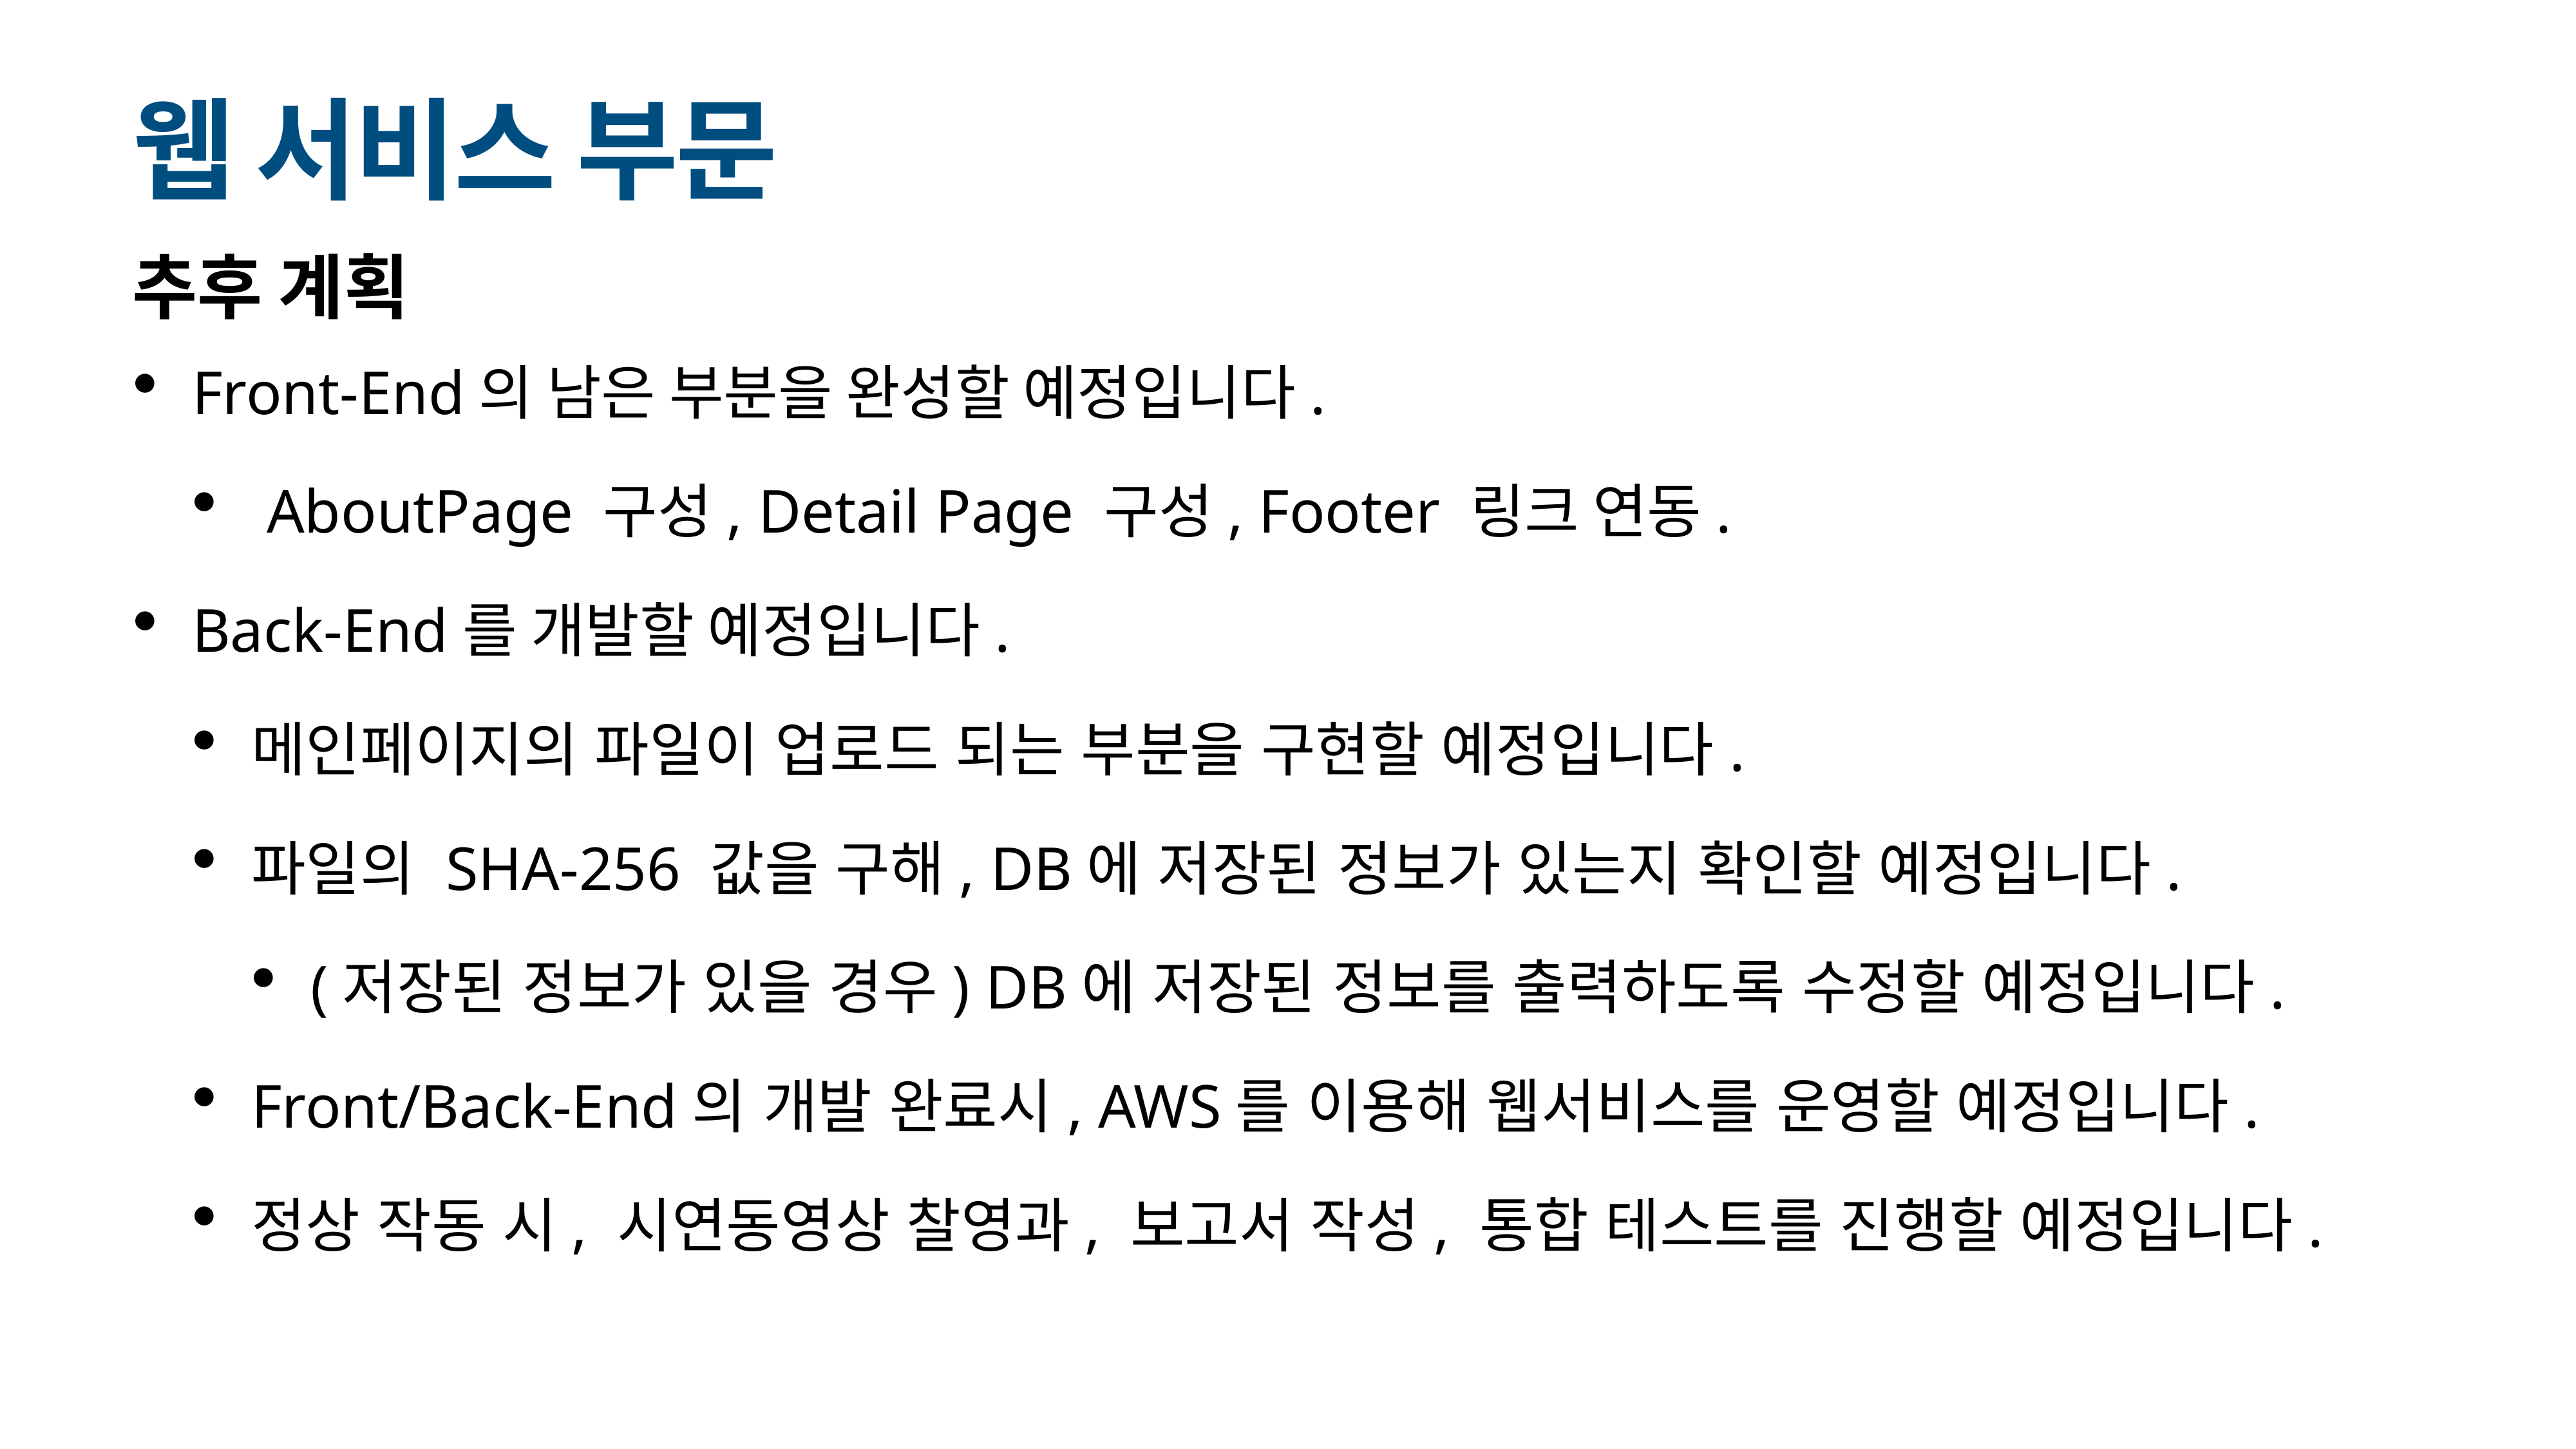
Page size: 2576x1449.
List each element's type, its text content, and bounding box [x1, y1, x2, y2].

list 추후 계획 [127, 236, 2449, 337]
list Front-End의 남은 부분을 완성할 예정입니다. AboutPage 구성, Detail Page 구성, Footer 링크 연동. Back-End를 개발할 예정입니다. 메인페이지의 파일이 업로드 되는 부분을 구현할 예정입니다. 파일의 SHA-256 값을 구해, DB에 저장된 정보가 있는지 확인할 예정입니다. (저장된 정보가 있을 경우) DB에 저장된 정보를 출력하도록 수정할 예정입니다. Front/Back-End의 개발 완료시, AWS를 이용해 웹서비스를 운영할 예정입니다. 정상 작동 시, 시연동영상 찰영과, 보고서 작성, 통합 테스트를 진행할 예정입니다. [127, 357, 2449, 1321]
title 웹 서비스 부문 [127, 100, 2449, 236]
